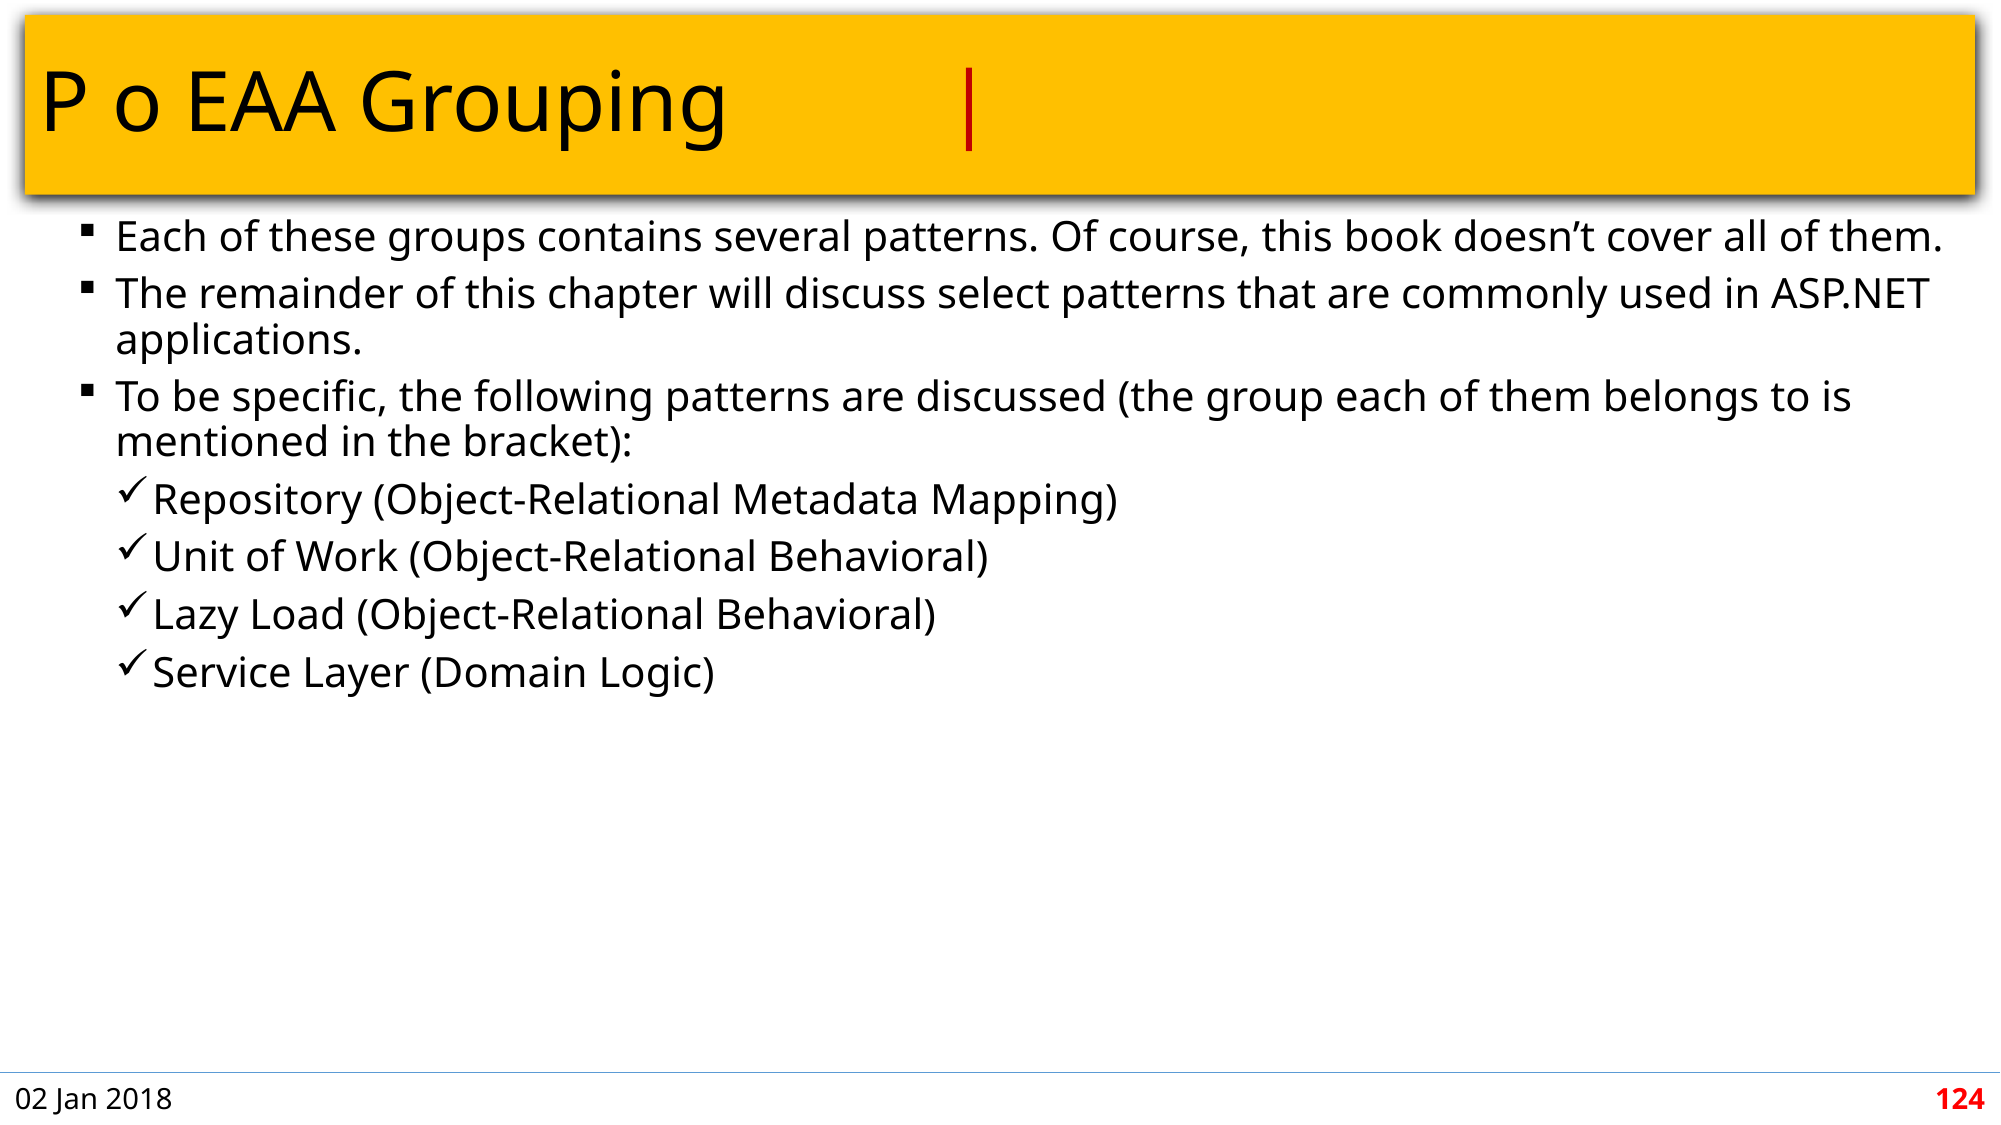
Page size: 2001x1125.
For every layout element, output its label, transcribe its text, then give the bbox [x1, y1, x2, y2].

title P o EAA Grouping | [24, 14, 1975, 195]
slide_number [0, 1072, 450, 1115]
slide_number 124 [1550, 1072, 2000, 1115]
list Each of these groups contains several patterns. Of course, this book doesn’t cover all of them. The remainder of this chapter will discuss select patterns that are commonly used in ASP.NET applications. To be specific, the following patterns are discussed (the group each of them belongs to is mentioned in the bracket): Repository (Object-Relational Metadata Mapping) Unit of Work (Object-Relational Behavioral) Lazy Load (Object-Relational Behavioral) Service Layer (Domain Logic) [24, 208, 1975, 1063]
